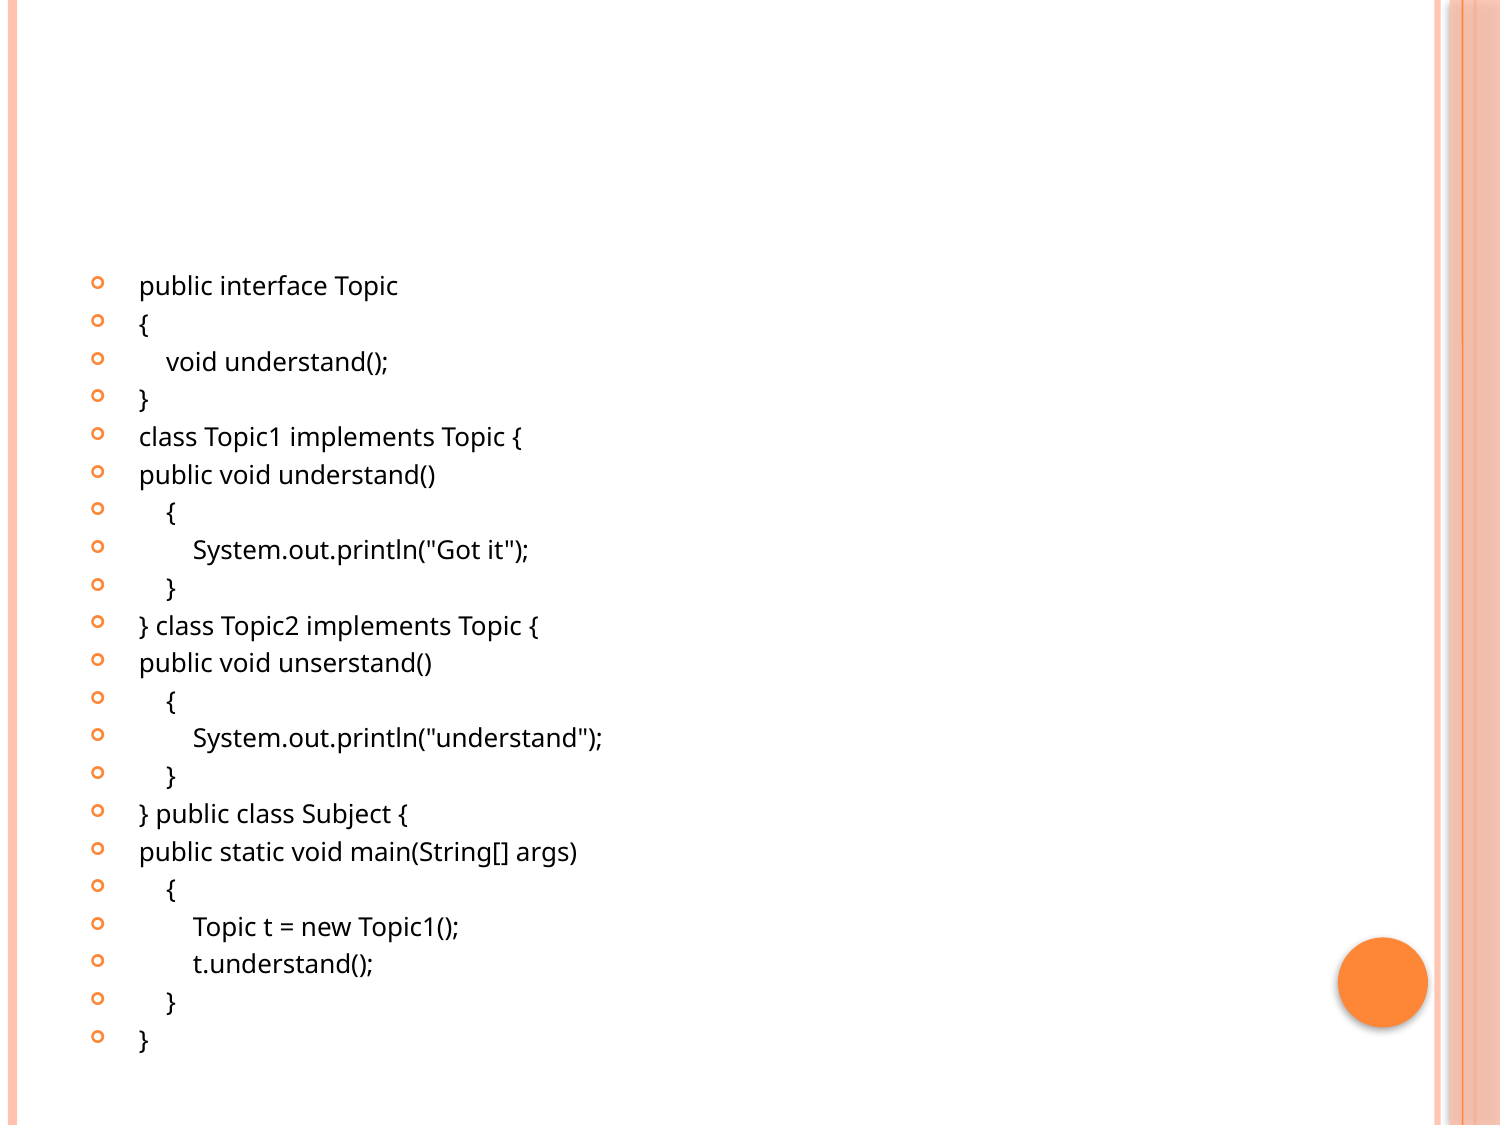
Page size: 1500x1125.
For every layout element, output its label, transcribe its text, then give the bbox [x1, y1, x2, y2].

list public interface Topic { void understand(); } class Topic1 implements Topic { public void understand() { System.out.println("Got it"); } } class Topic2 implements Topic { public void unserstand() { System.out.println("understand"); } } public class Subject { public static void main(String[] args) { Topic t = new Topic1(); t.understand(); } } [75, 262, 1300, 1062]
